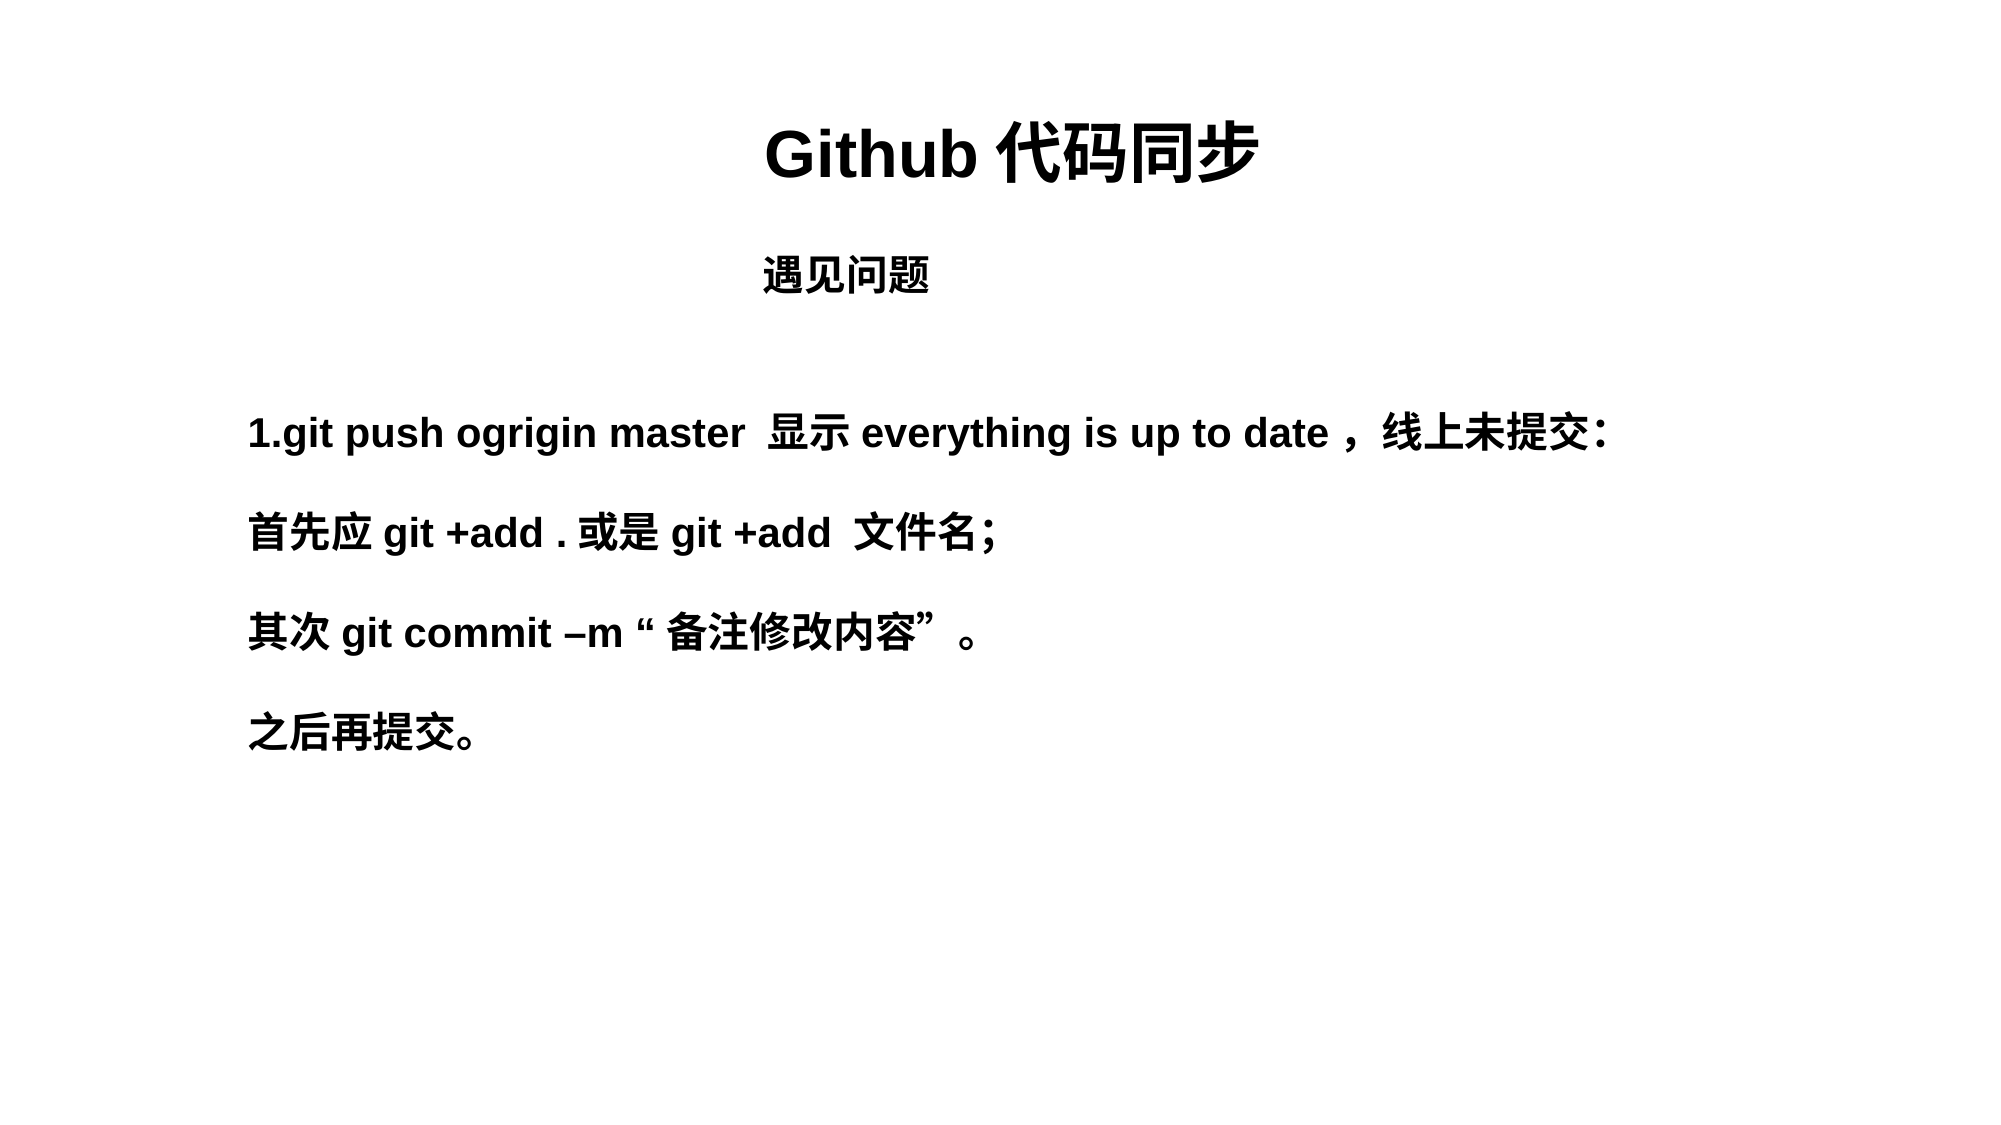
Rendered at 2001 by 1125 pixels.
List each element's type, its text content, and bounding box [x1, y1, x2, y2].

text_box 1.git push ogrigin master 显示everything is up to date，线上未提交： 首先应git +add .或是git +add 文件名； 其次git commit –m “备注修改内容”。 之后再提交。 [233, 347, 1673, 763]
text_box 遇见问题 [748, 240, 1306, 306]
text_box Github代码同步 [750, 103, 1308, 198]
